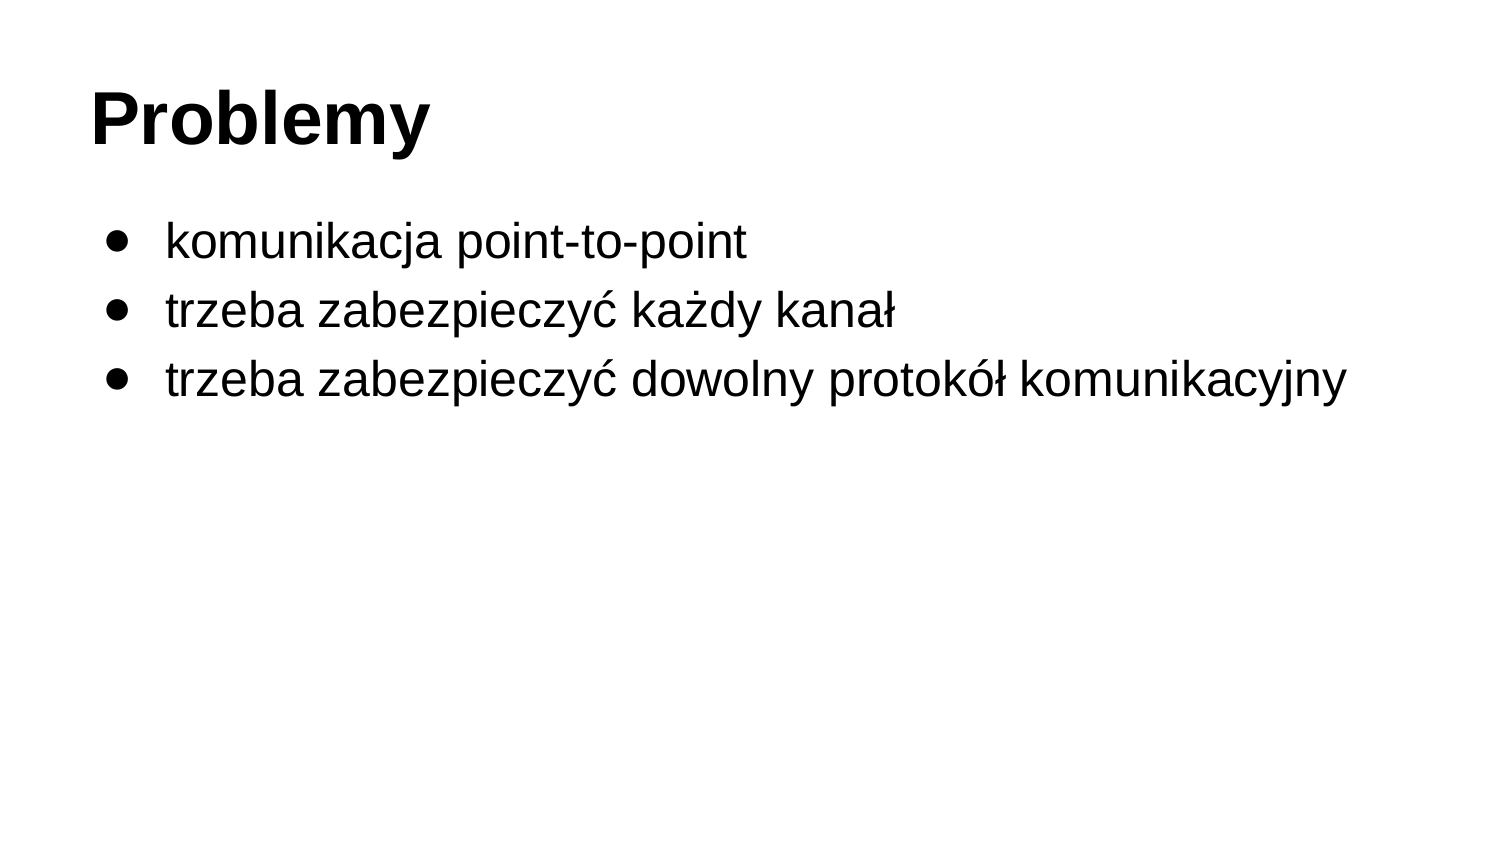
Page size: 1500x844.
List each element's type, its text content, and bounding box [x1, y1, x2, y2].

title Problemy [75, 33, 1425, 175]
list komunikacja point-to-point trzeba zabezpieczyć każdy kanał trzeba zabezpieczyć dowolny protokół komunikacyjny [75, 184, 1425, 796]
